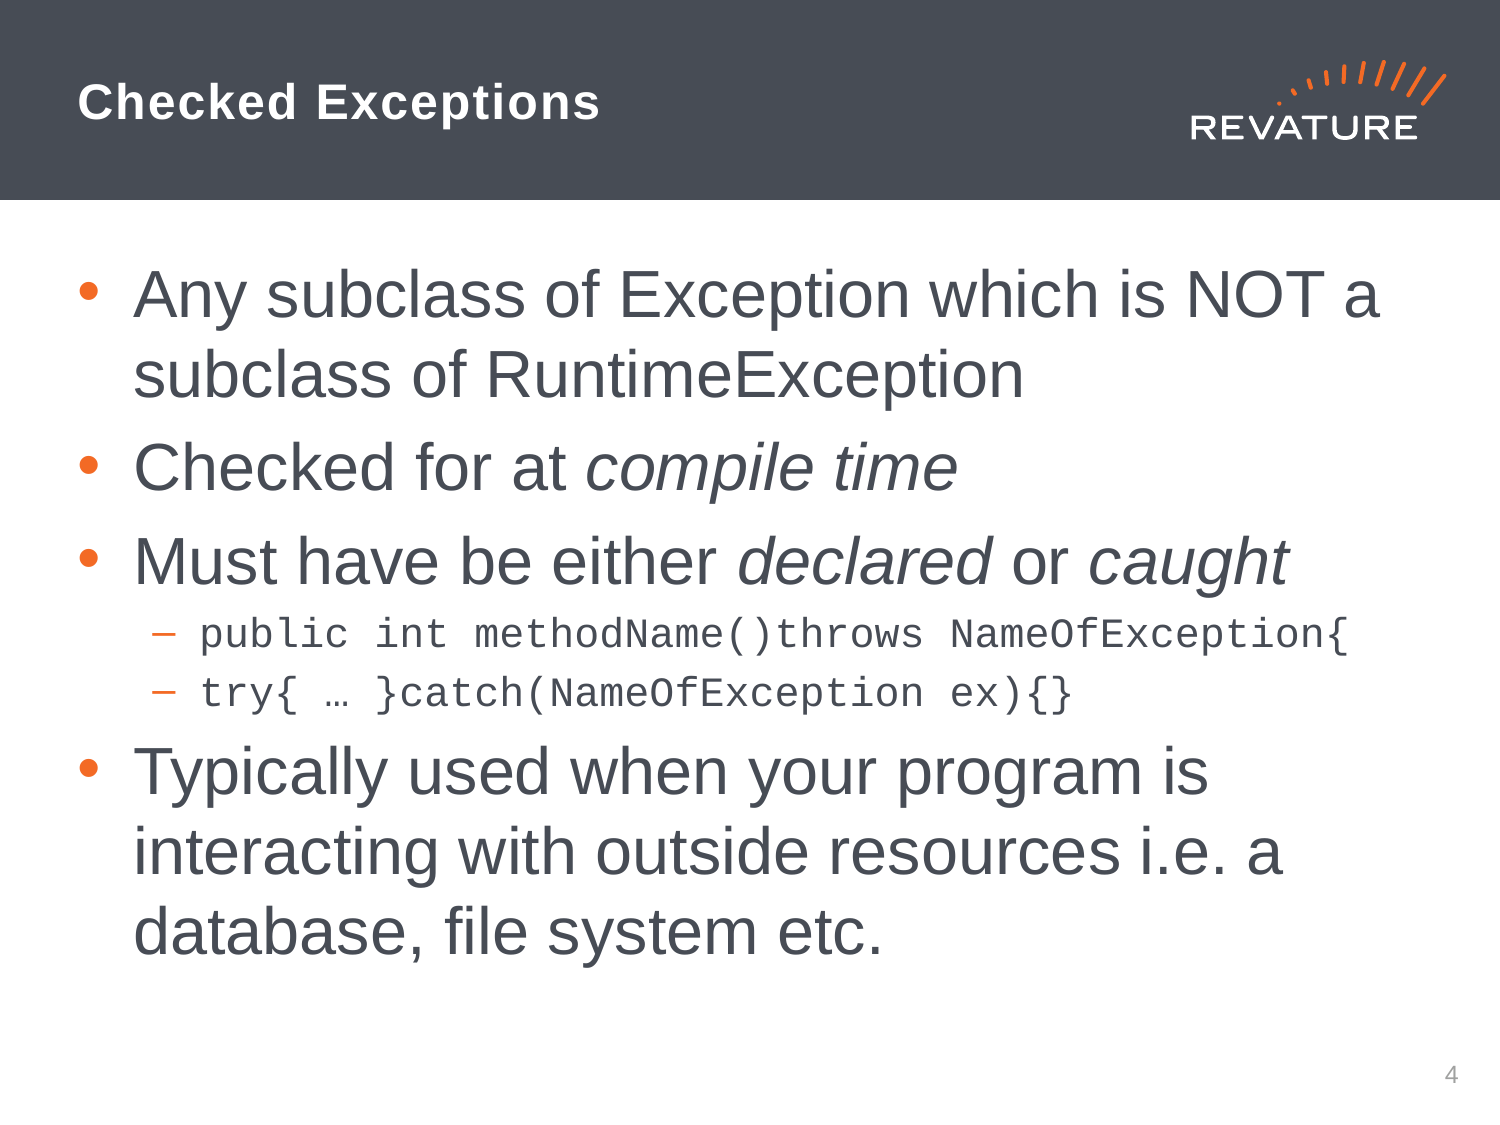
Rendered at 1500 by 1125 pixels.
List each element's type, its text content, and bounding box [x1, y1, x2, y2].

title Checked Exceptions [62, 0, 1084, 200]
slide_number 3 [1332, 1043, 1474, 1104]
list Any subclass of Exception which is NOT a subclass of RuntimeException Checked for at compile time Must have be either declared or caught public int methodName()throws NameOfException{ try{ … }catch(NameOfException ex){} Typically used when your program is interacting with outside resources i.e. a database, file system etc. [62, 243, 1438, 986]
